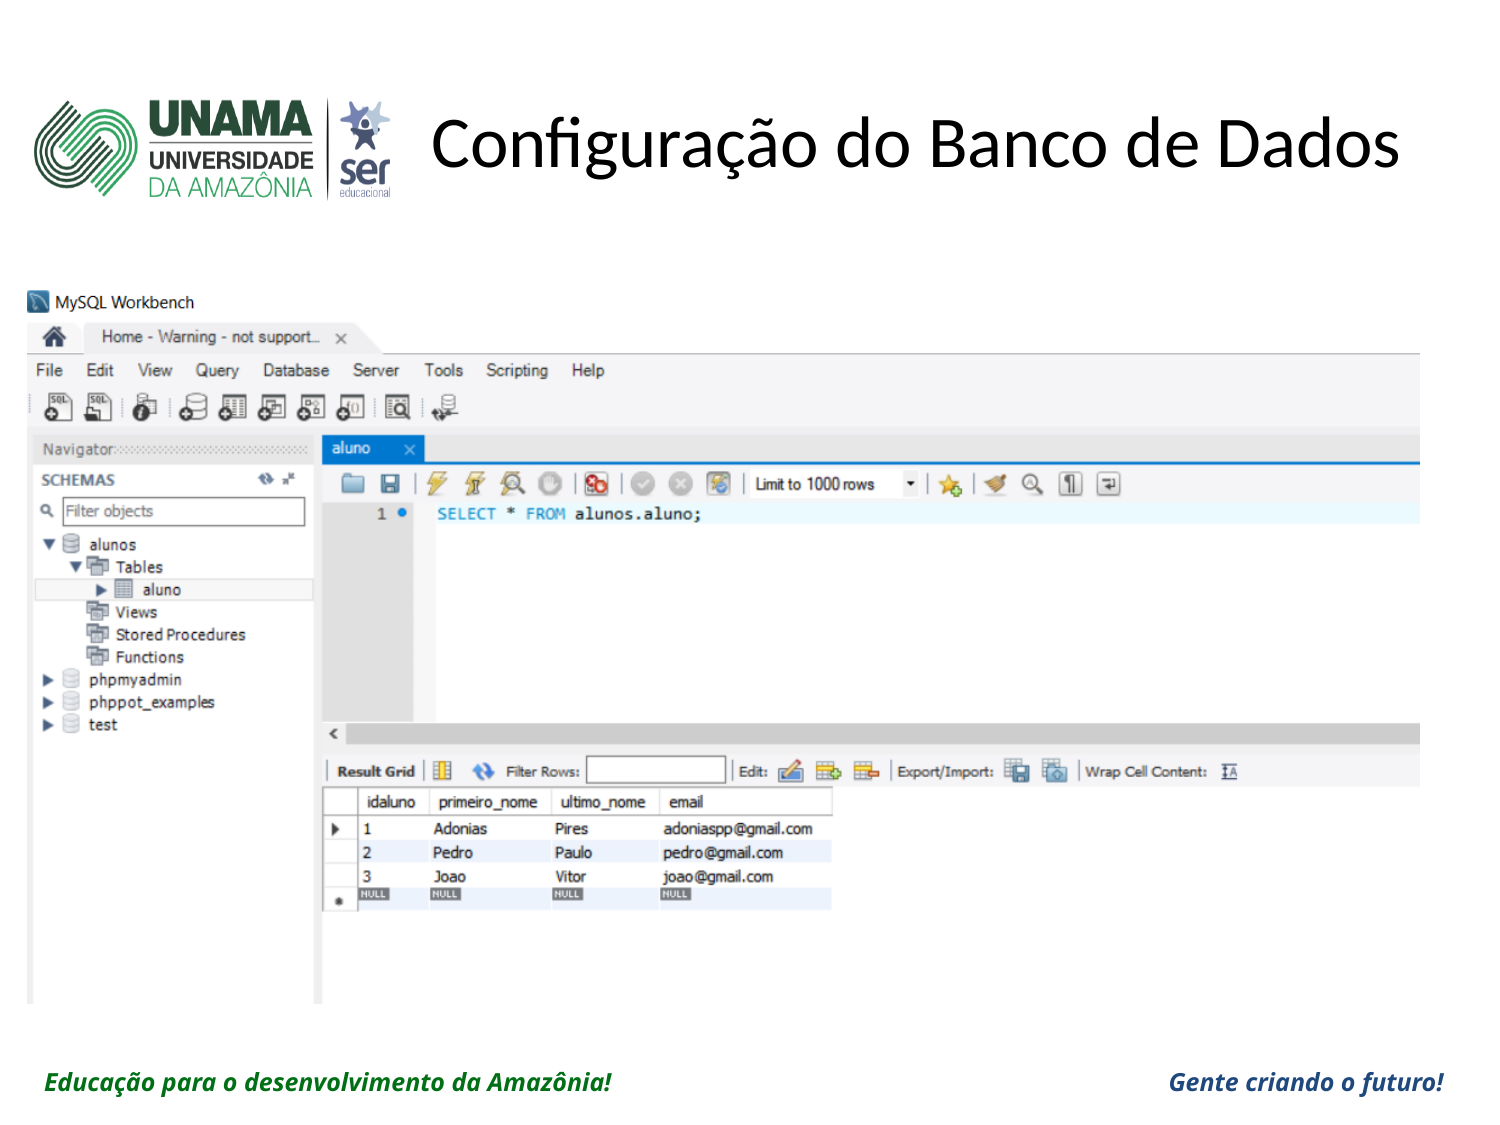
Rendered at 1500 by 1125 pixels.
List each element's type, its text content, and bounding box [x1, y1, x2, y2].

picture [27, 287, 1420, 1004]
picture [27, 75, 418, 230]
text_box Gente criando o futuro! [738, 1058, 1459, 1104]
title Configuração do Banco de Dados [407, 45, 1425, 233]
text_box Educação para o desenvolvimento da Amazônia! [29, 1058, 738, 1104]
